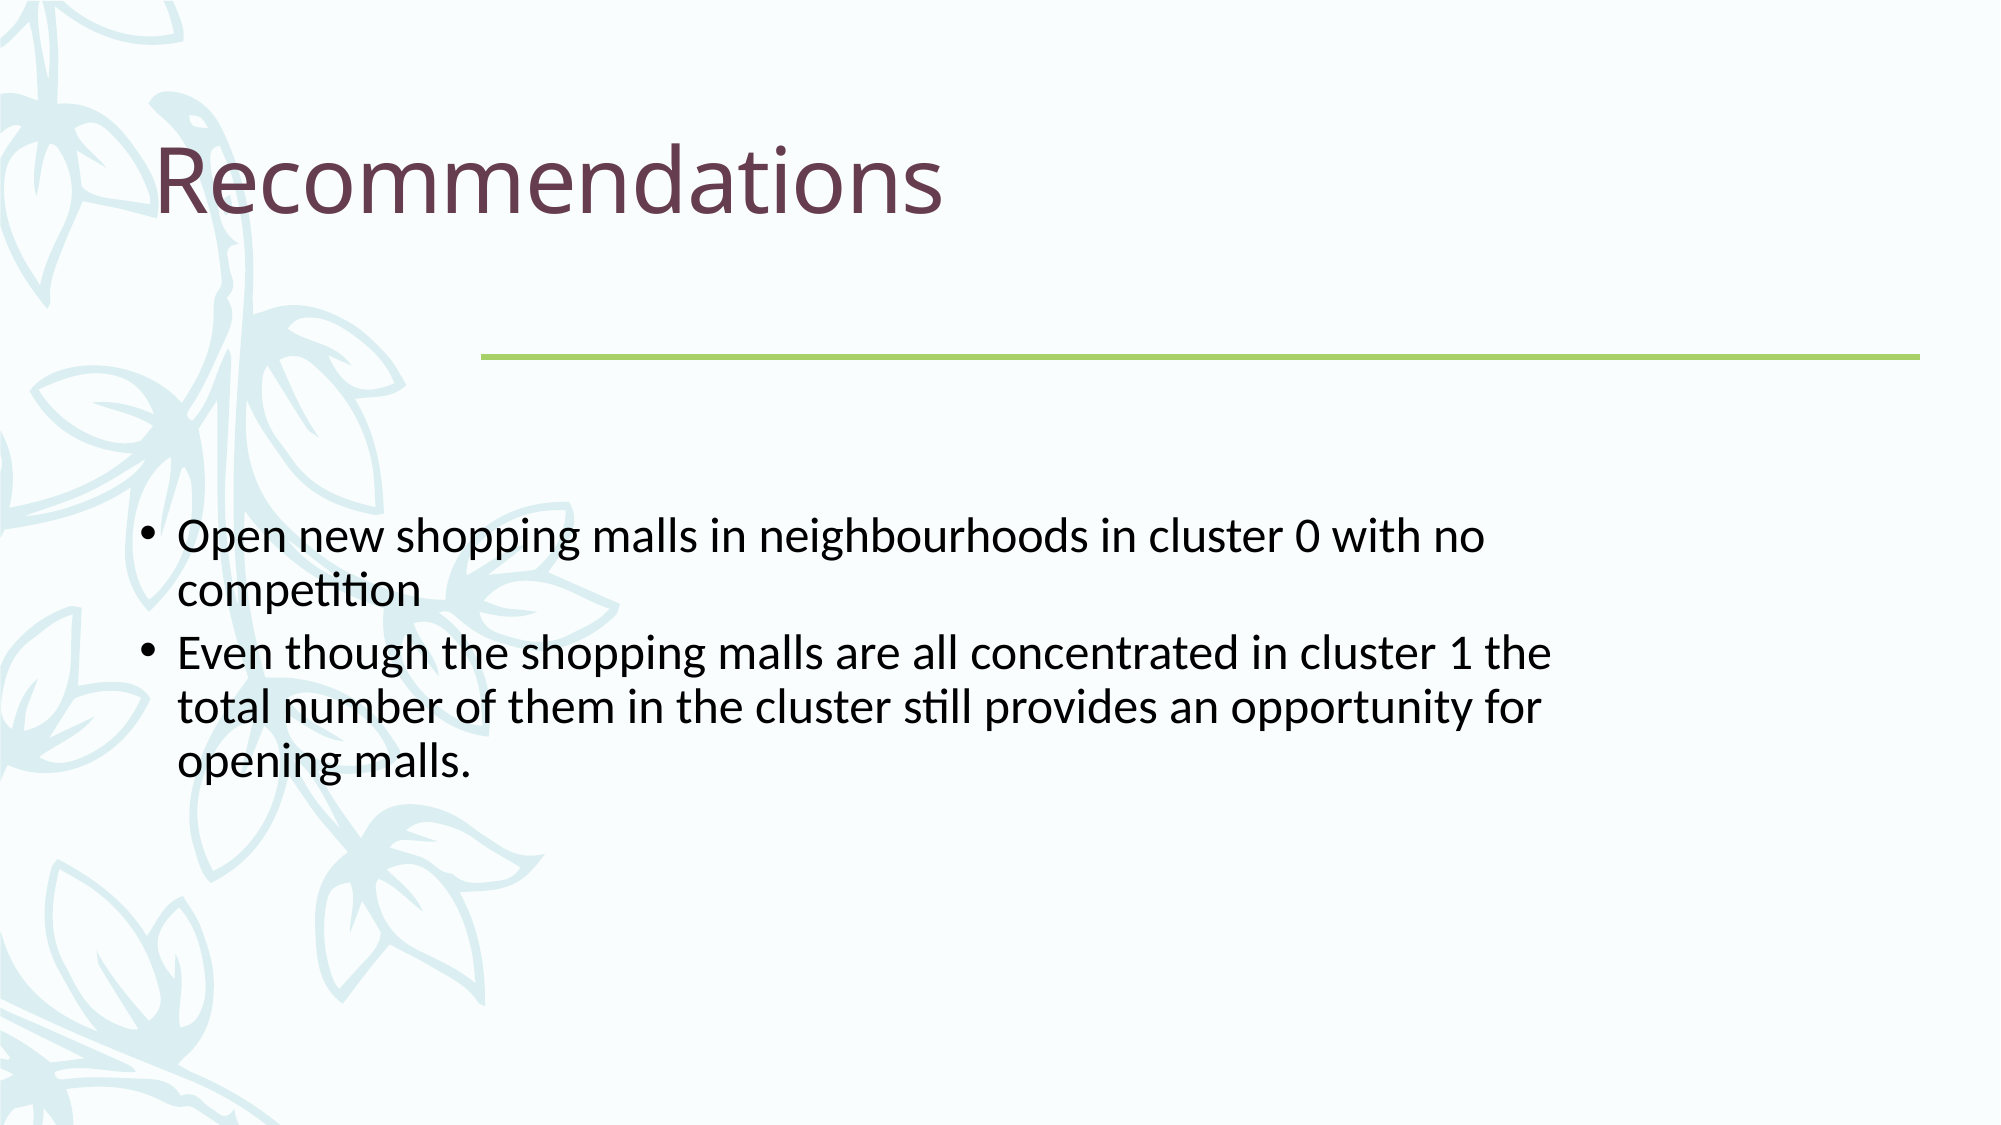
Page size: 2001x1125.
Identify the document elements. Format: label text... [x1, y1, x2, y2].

text_box Open new shopping malls in neighbourhoods in cluster 0 with no competition Even though the shopping malls are all concentrated in cluster 1 the total number of them in the cluster still provides an opportunity for opening malls. [137, 499, 1805, 788]
title Recommendations [150, 119, 1000, 310]
